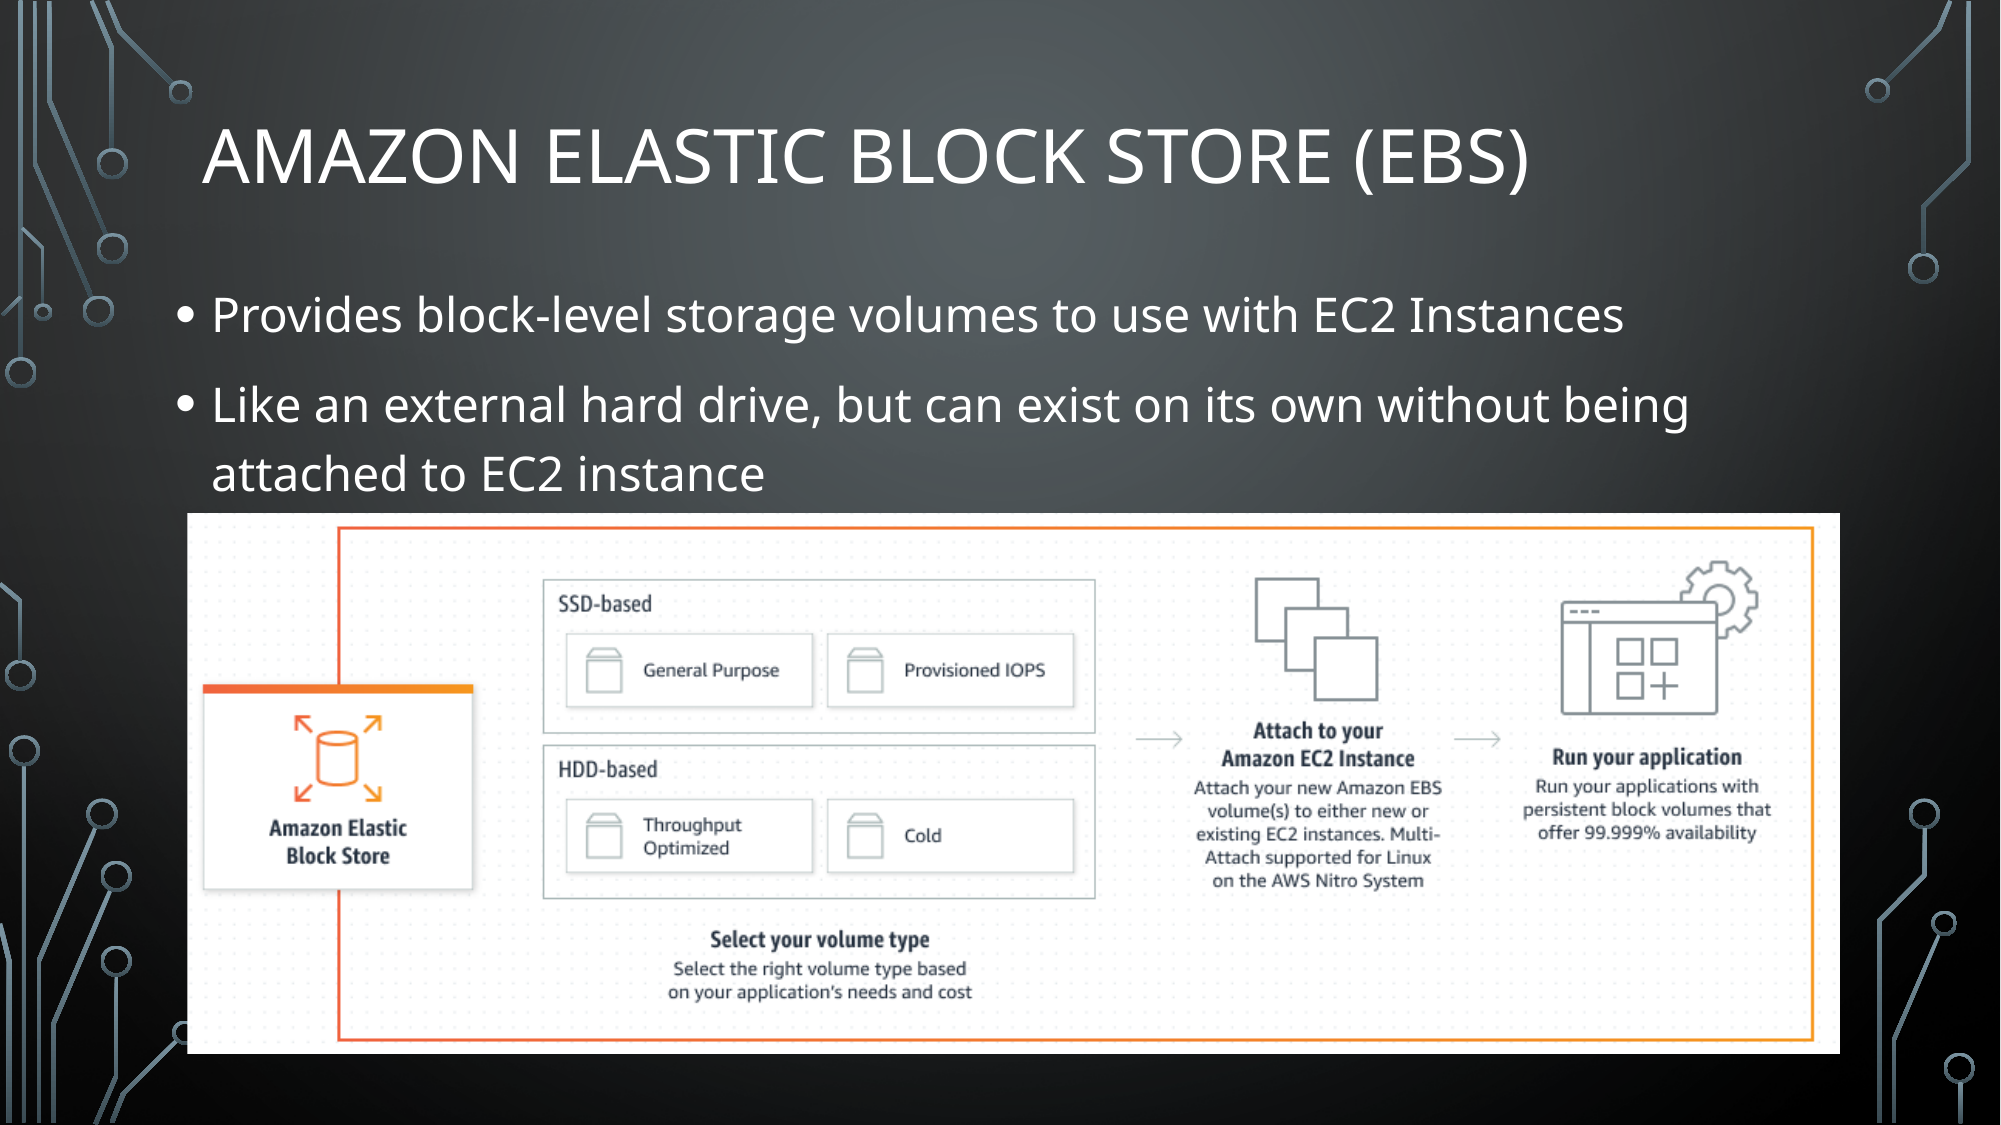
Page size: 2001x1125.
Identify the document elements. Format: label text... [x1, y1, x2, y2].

title Amazon Elastic Block Store (EBS) [187, 101, 1813, 217]
list Provides block-level storage volumes to use with EC2 Instances Like an external hard drive, but can exist on its own without being attached to EC2 instance [160, 265, 1874, 509]
picture [186, 512, 1841, 1055]
